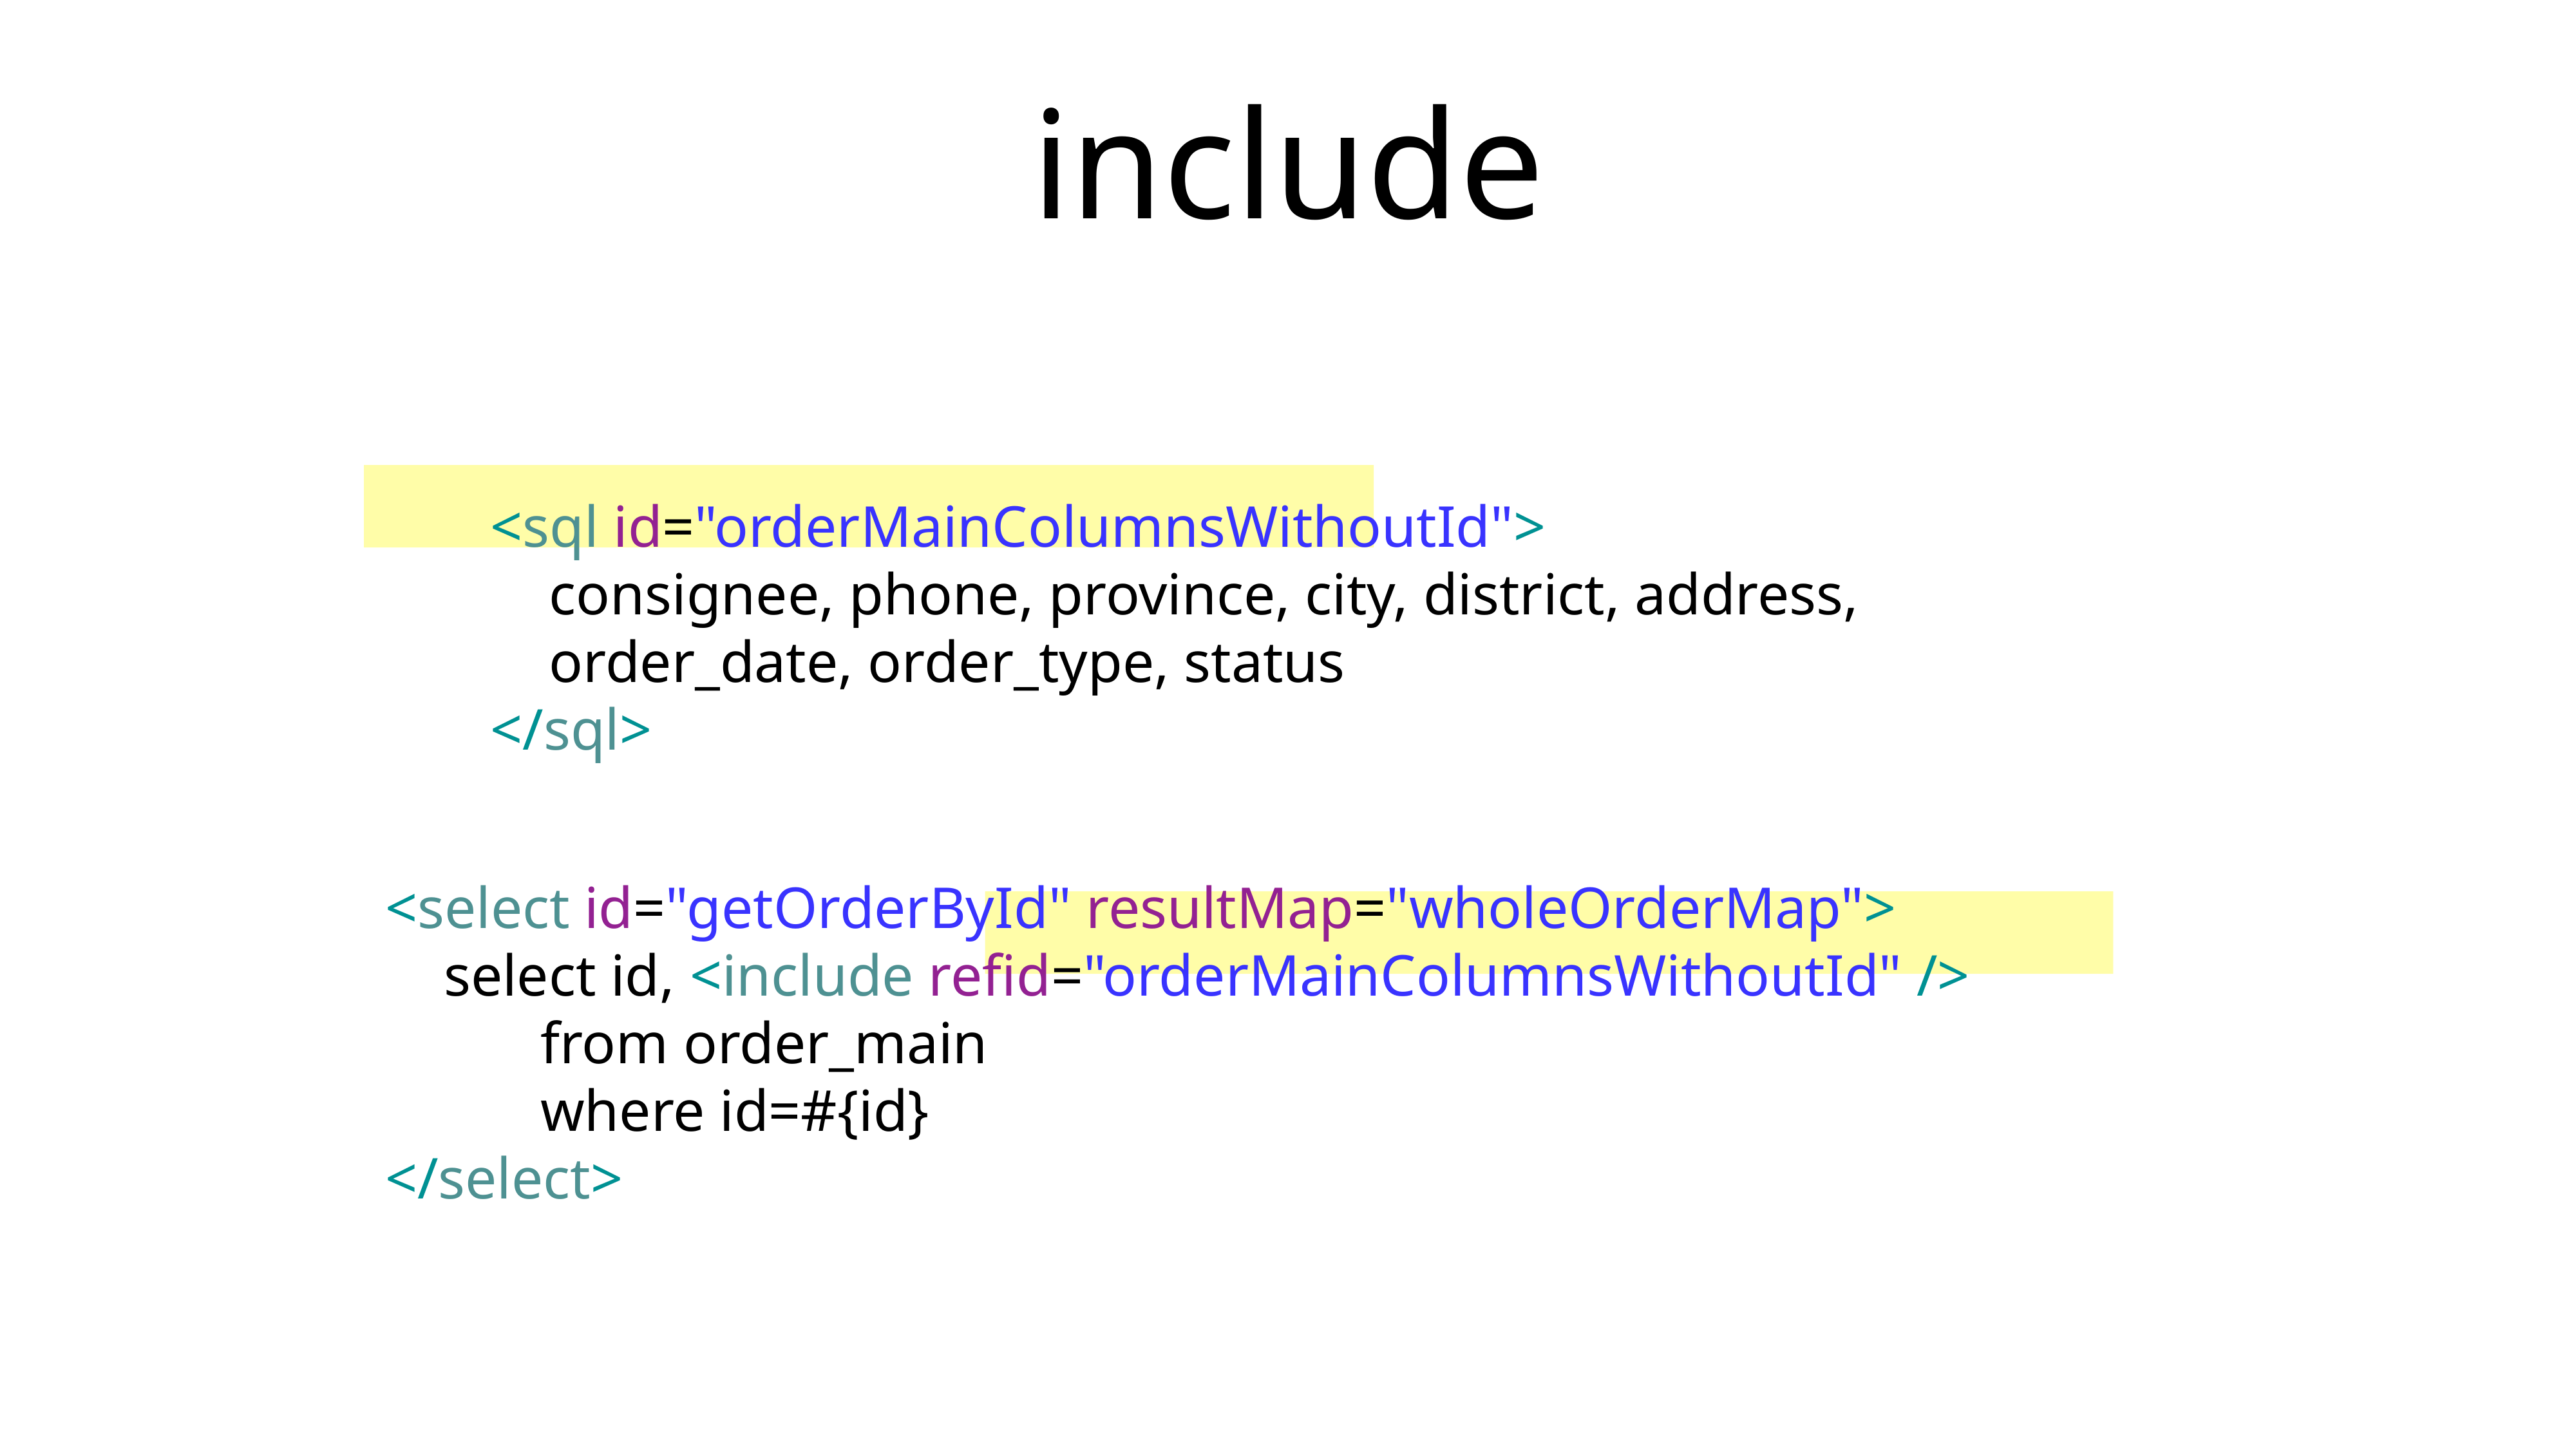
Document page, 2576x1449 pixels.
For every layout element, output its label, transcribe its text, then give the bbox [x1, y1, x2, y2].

title include [178, 37, 2398, 279]
text_box [364, 465, 1374, 548]
text_box [1976, 891, 2114, 974]
text_box <sql id="orderMainColumnsWithoutId"> consignee, phone, province, city, district, address, order_date, order_type, status </sql> [485, 485, 1879, 766]
text_box <select id="getOrderById" resultMap="wholeOrderMap"> select id, <include refid="orderMainColumnsWithoutId" /> from order_main where id=#{id} </select> [321, 867, 1976, 1216]
